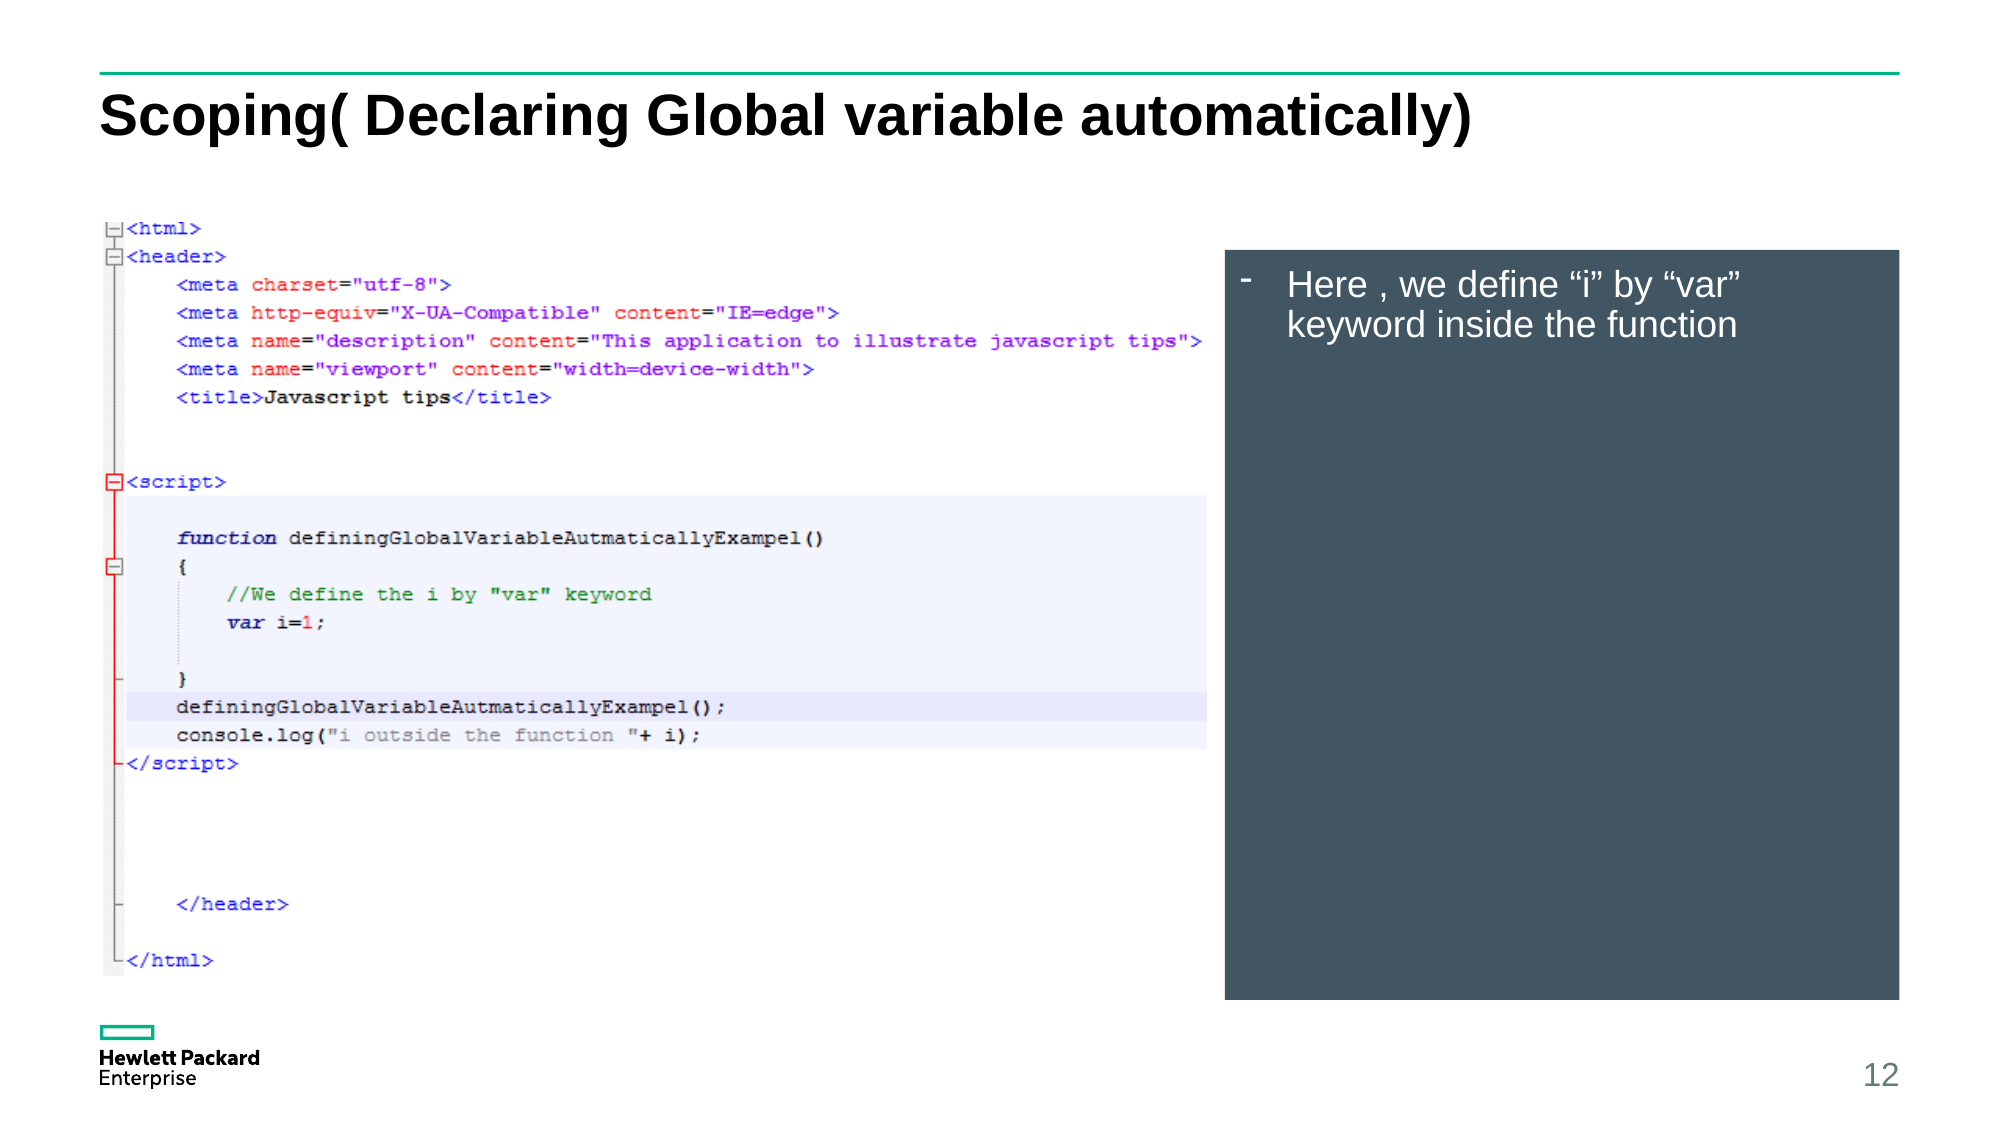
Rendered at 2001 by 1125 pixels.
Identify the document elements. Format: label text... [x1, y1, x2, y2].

list Here , we define “i” by “var” keyword inside the function [1224, 249, 1900, 1000]
title Scoping( Declaring Global variable automatically) [99, 85, 1900, 225]
slide_number 12 [1812, 1054, 1900, 1093]
picture [102, 222, 1207, 976]
